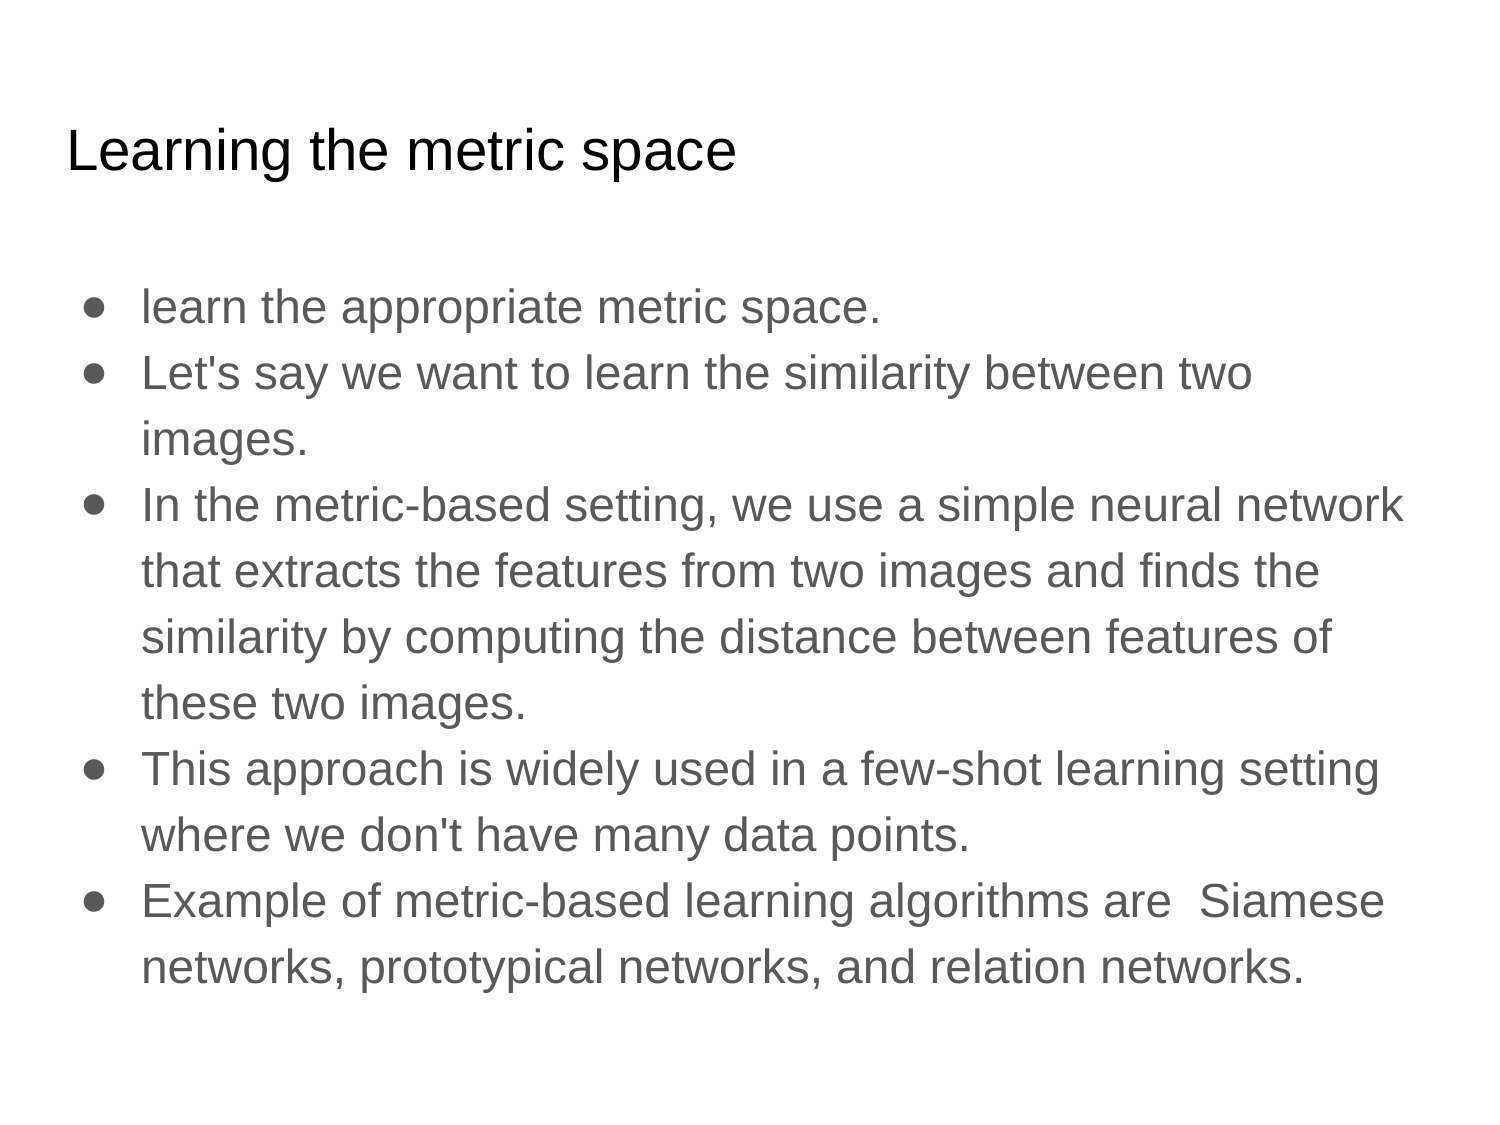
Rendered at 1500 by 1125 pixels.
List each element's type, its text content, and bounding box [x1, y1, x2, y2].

title Learning the metric space [51, 97, 1449, 223]
list learn the appropriate metric space. Let's say we want to learn the similarity between two images. In the metric-based setting, we use a simple neural network that extracts the features from two images and finds the similarity by computing the distance between features of these two images. This approach is widely used in a few-shot learning setting where we don't have many data points. Example of metric-based learning algorithms are Siamese networks, prototypical networks, and relation networks. [51, 252, 1449, 1000]
